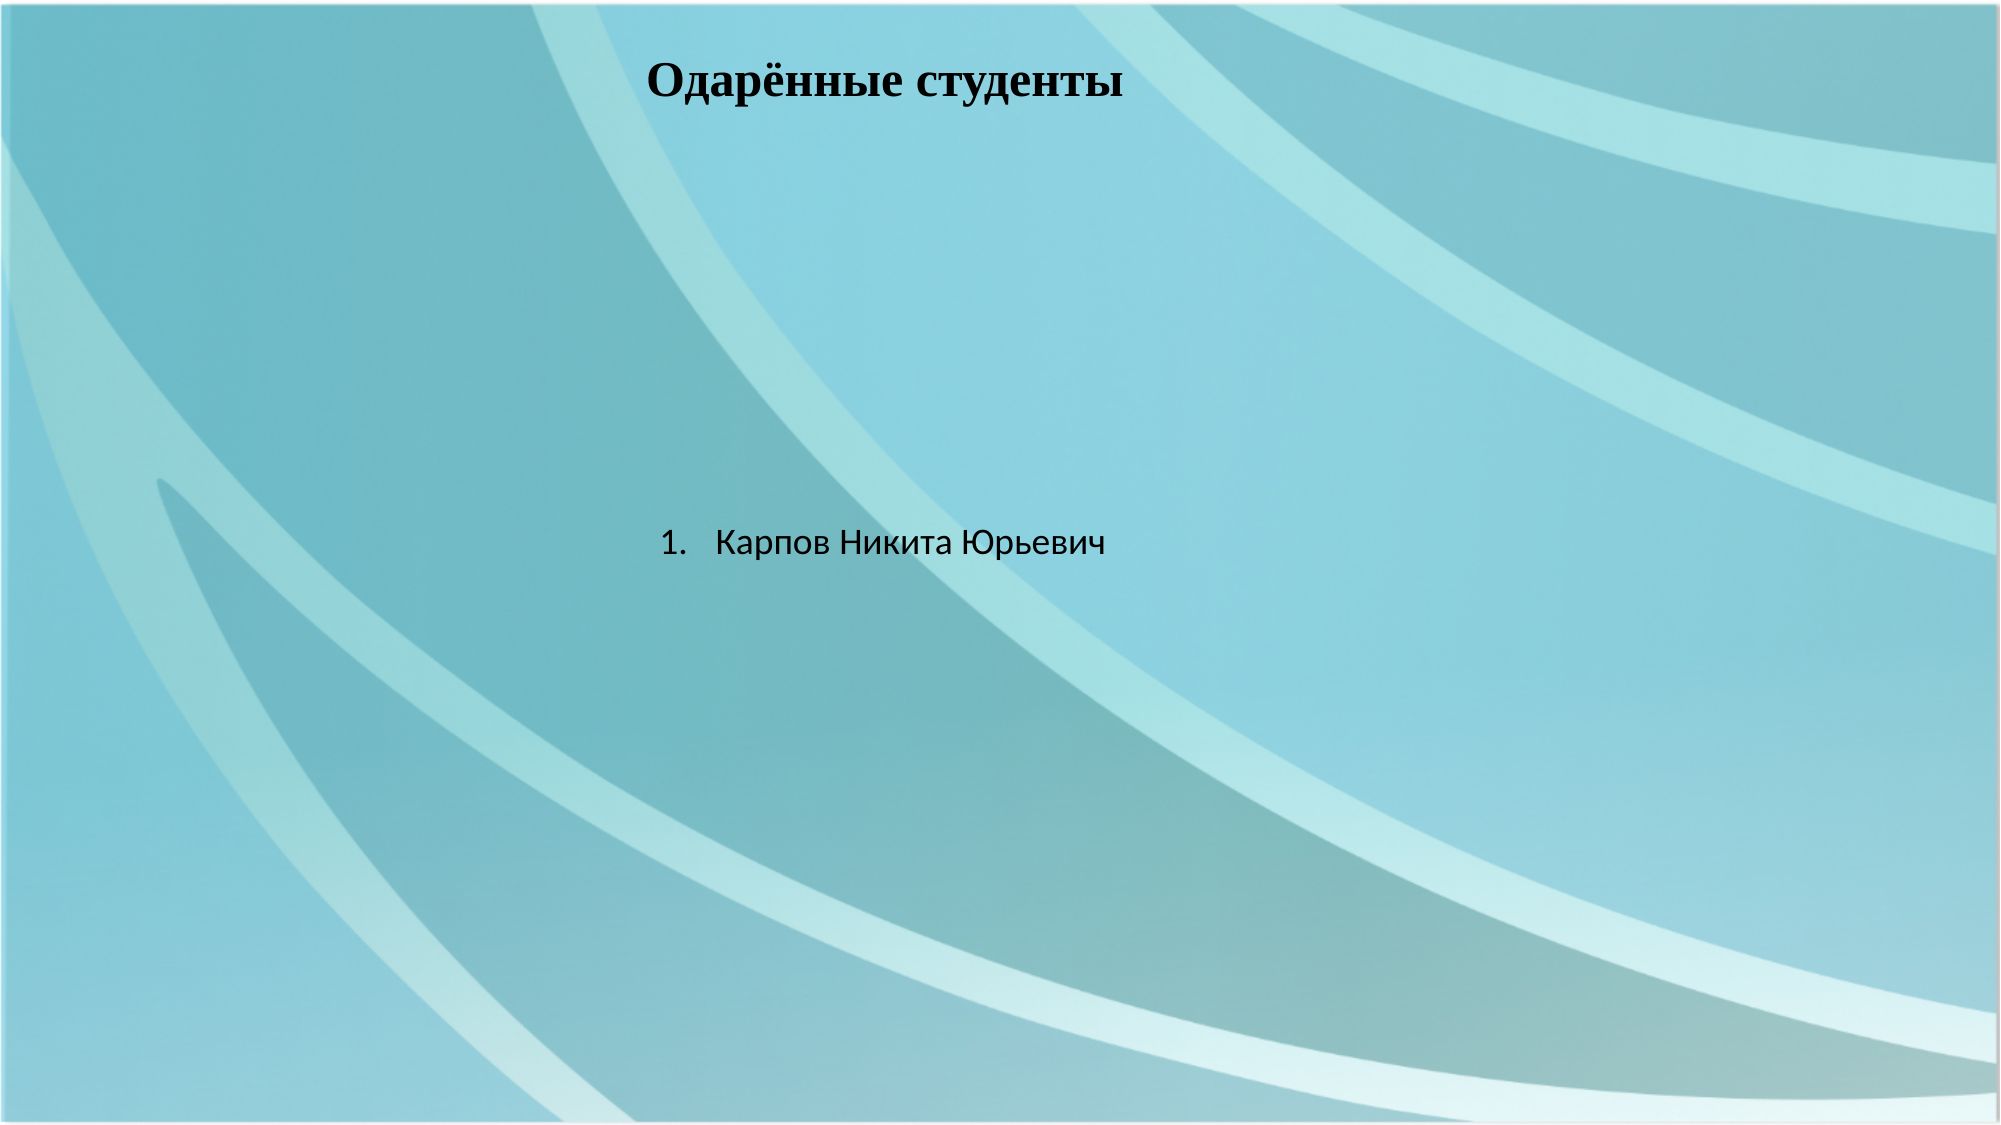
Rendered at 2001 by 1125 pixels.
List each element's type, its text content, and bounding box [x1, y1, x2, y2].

picture [3, 0, 2000, 1125]
text_box Карпов Никита Юрьевич [1566, 509, 2000, 615]
